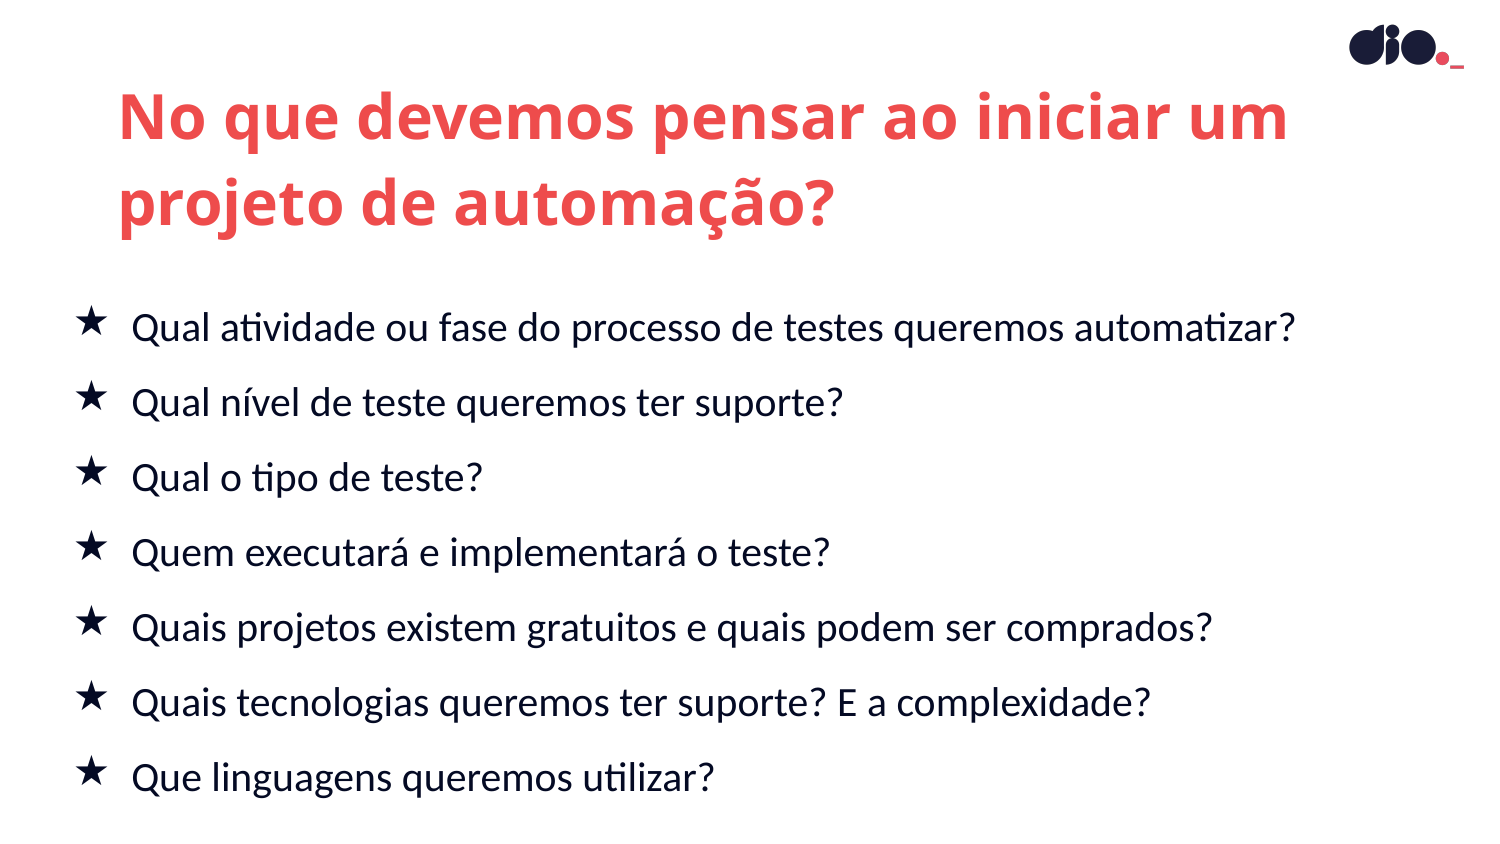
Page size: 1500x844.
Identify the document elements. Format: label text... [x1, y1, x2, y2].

text_box Qual atividade ou fase do processo de testes queremos automatizar? Qual nível de teste queremos ter suporte? Qual o tipo de teste? Quem executará e implementará o teste? Quais projetos existem gratuitos e quais podem ser comprados? Quais tecnologias queremos ter suporte? E a complexidade? Que linguagens queremos utilizar? [41, 259, 1377, 844]
picture [1334, 15, 1474, 78]
text_box No que devemos pensar ao iniciar um projeto de automação? [102, 82, 1318, 221]
